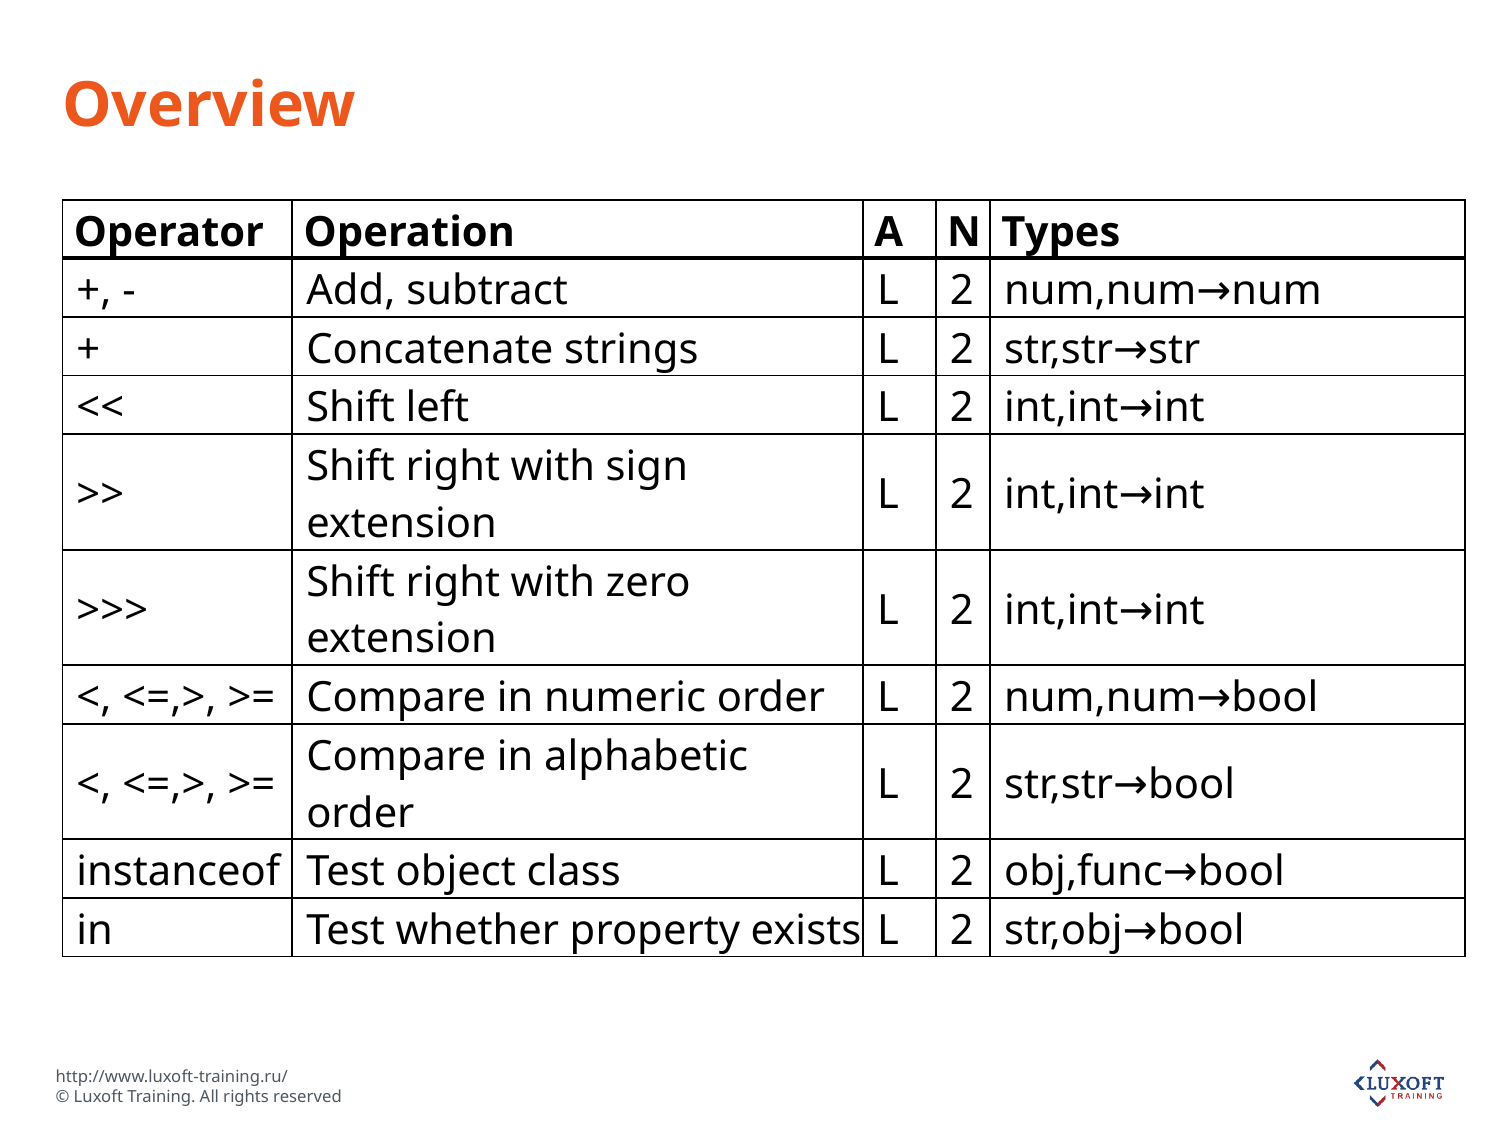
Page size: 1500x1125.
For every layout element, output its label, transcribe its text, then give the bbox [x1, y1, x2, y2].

table_cell 2 [937, 260, 989, 316]
table_cell 2 [937, 318, 989, 375]
table_header A [864, 201, 935, 256]
title Overview [47, 59, 1457, 143]
table_cell Concatenate strings [293, 318, 862, 375]
table_cell 2 [937, 376, 989, 433]
table_cell L [864, 899, 935, 956]
table_cell 2 [937, 551, 989, 664]
table_cell 2 [937, 840, 989, 897]
table_cell L [864, 318, 935, 375]
table_cell Shift left [293, 376, 862, 433]
table_cell str,str→bool [991, 725, 1464, 838]
table_cell <, <=,>, >= [63, 725, 291, 838]
table_cell obj,func→bool [991, 840, 1464, 897]
table_cell Shift right with zero extension [293, 551, 862, 664]
table_cell Shift right with sign extension [293, 435, 862, 549]
table_cell Test object class [293, 840, 862, 897]
table_cell 2 [937, 435, 989, 549]
table_cell >> [63, 435, 291, 549]
table_cell instanceof [63, 840, 291, 897]
table_cell L [864, 666, 935, 723]
table_cell int,int→int [991, 435, 1464, 549]
table_cell int,int→int [991, 551, 1464, 664]
table_cell Add, subtract [293, 260, 862, 316]
table_cell num,num→num [991, 260, 1464, 316]
table_cell str,obj→bool [991, 899, 1464, 956]
table_cell str,str→str [991, 318, 1464, 375]
table_header Operator [63, 201, 291, 256]
table_cell num,num→bool [991, 666, 1464, 723]
table_cell L [864, 551, 935, 664]
table_cell Compare in numeric order [293, 666, 862, 723]
table_cell in [63, 899, 291, 956]
table_cell >>> [63, 551, 291, 664]
table_cell Test whether property exists [293, 899, 862, 956]
table_cell 2 [937, 899, 989, 956]
table_cell L [864, 435, 935, 549]
table_cell L [864, 376, 935, 433]
table_cell +, - [63, 260, 291, 316]
table_cell 2 [937, 725, 989, 838]
picture [1339, 1059, 1458, 1107]
table_header N [937, 201, 989, 256]
table_cell 2 [937, 666, 989, 723]
table_cell L [864, 840, 935, 897]
table_cell <, <=,>, >= [63, 666, 291, 723]
table_cell << [63, 376, 291, 433]
table_header Types [991, 201, 1464, 256]
table_cell + [63, 318, 291, 375]
table_cell Compare in alphabetic order [293, 725, 862, 838]
table_cell int,int→int [991, 376, 1464, 433]
table_header Operation [293, 201, 862, 256]
table_cell L [864, 725, 935, 838]
table_cell L [864, 260, 935, 316]
